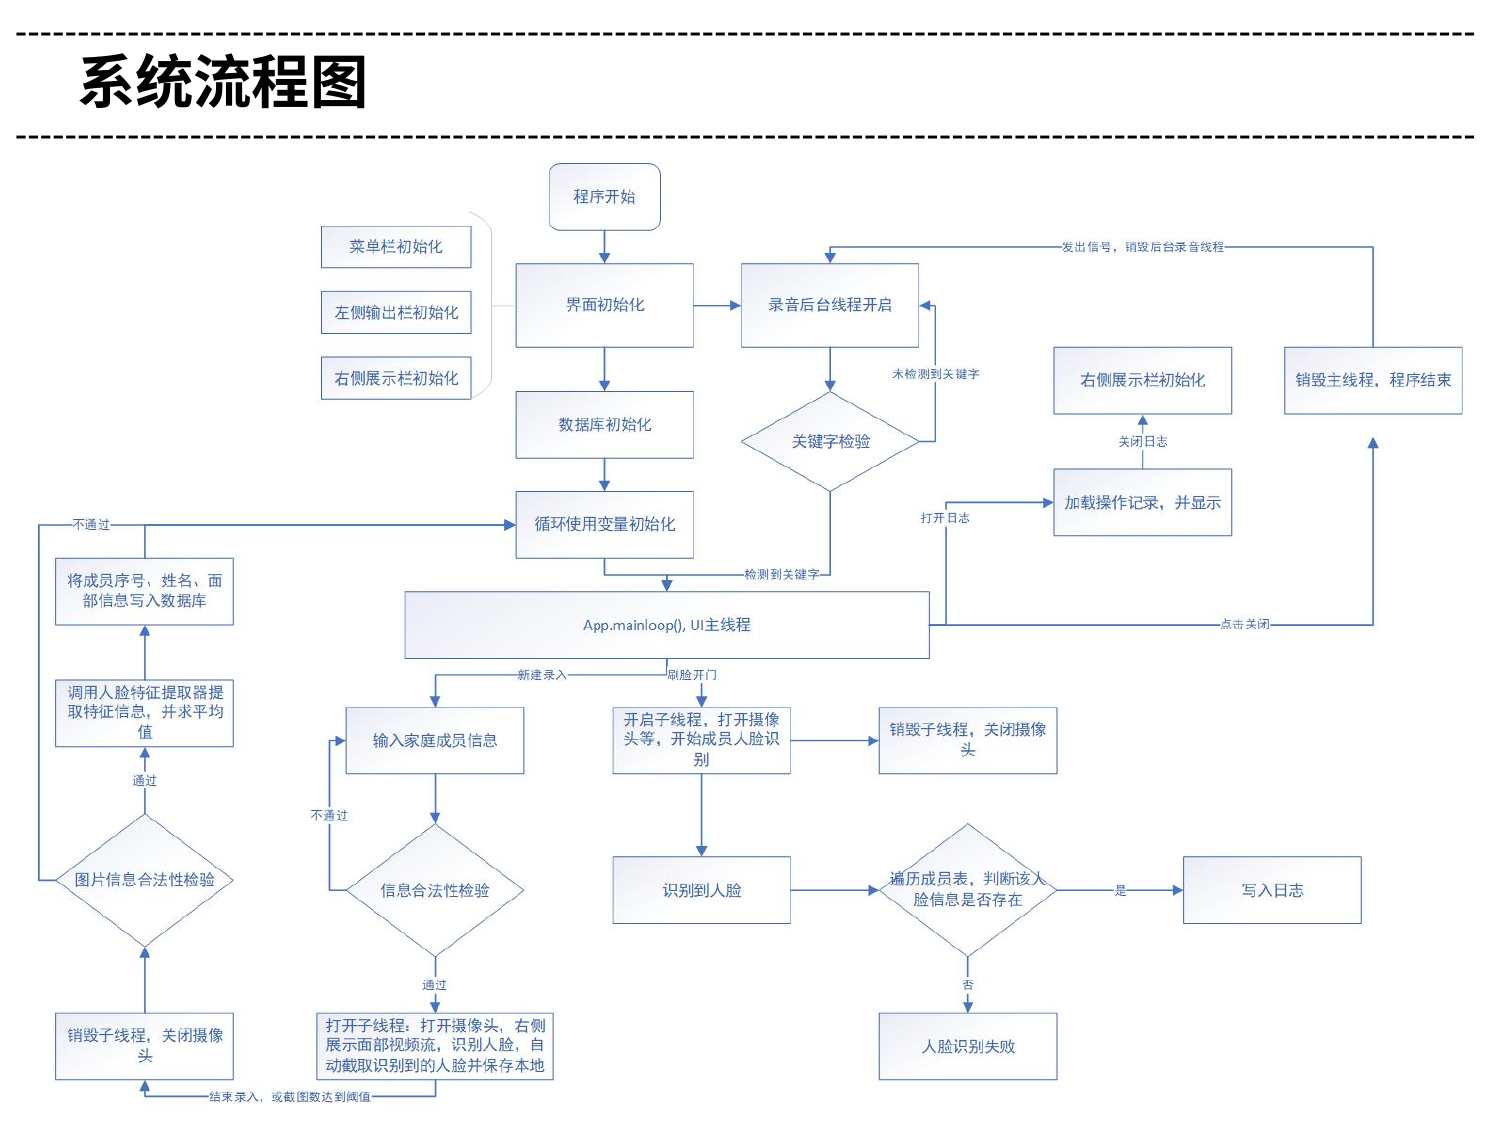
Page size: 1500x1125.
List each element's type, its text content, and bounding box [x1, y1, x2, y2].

text_box --------------------------------------------------------------------------------------------------------------------- [0, 102, 1500, 162]
picture [37, 162, 1463, 1109]
text_box 系统流程图 [62, 60, 1238, 102]
text_box --------------------------------------------------------------------------------------------------------------------- [0, 0, 1500, 60]
